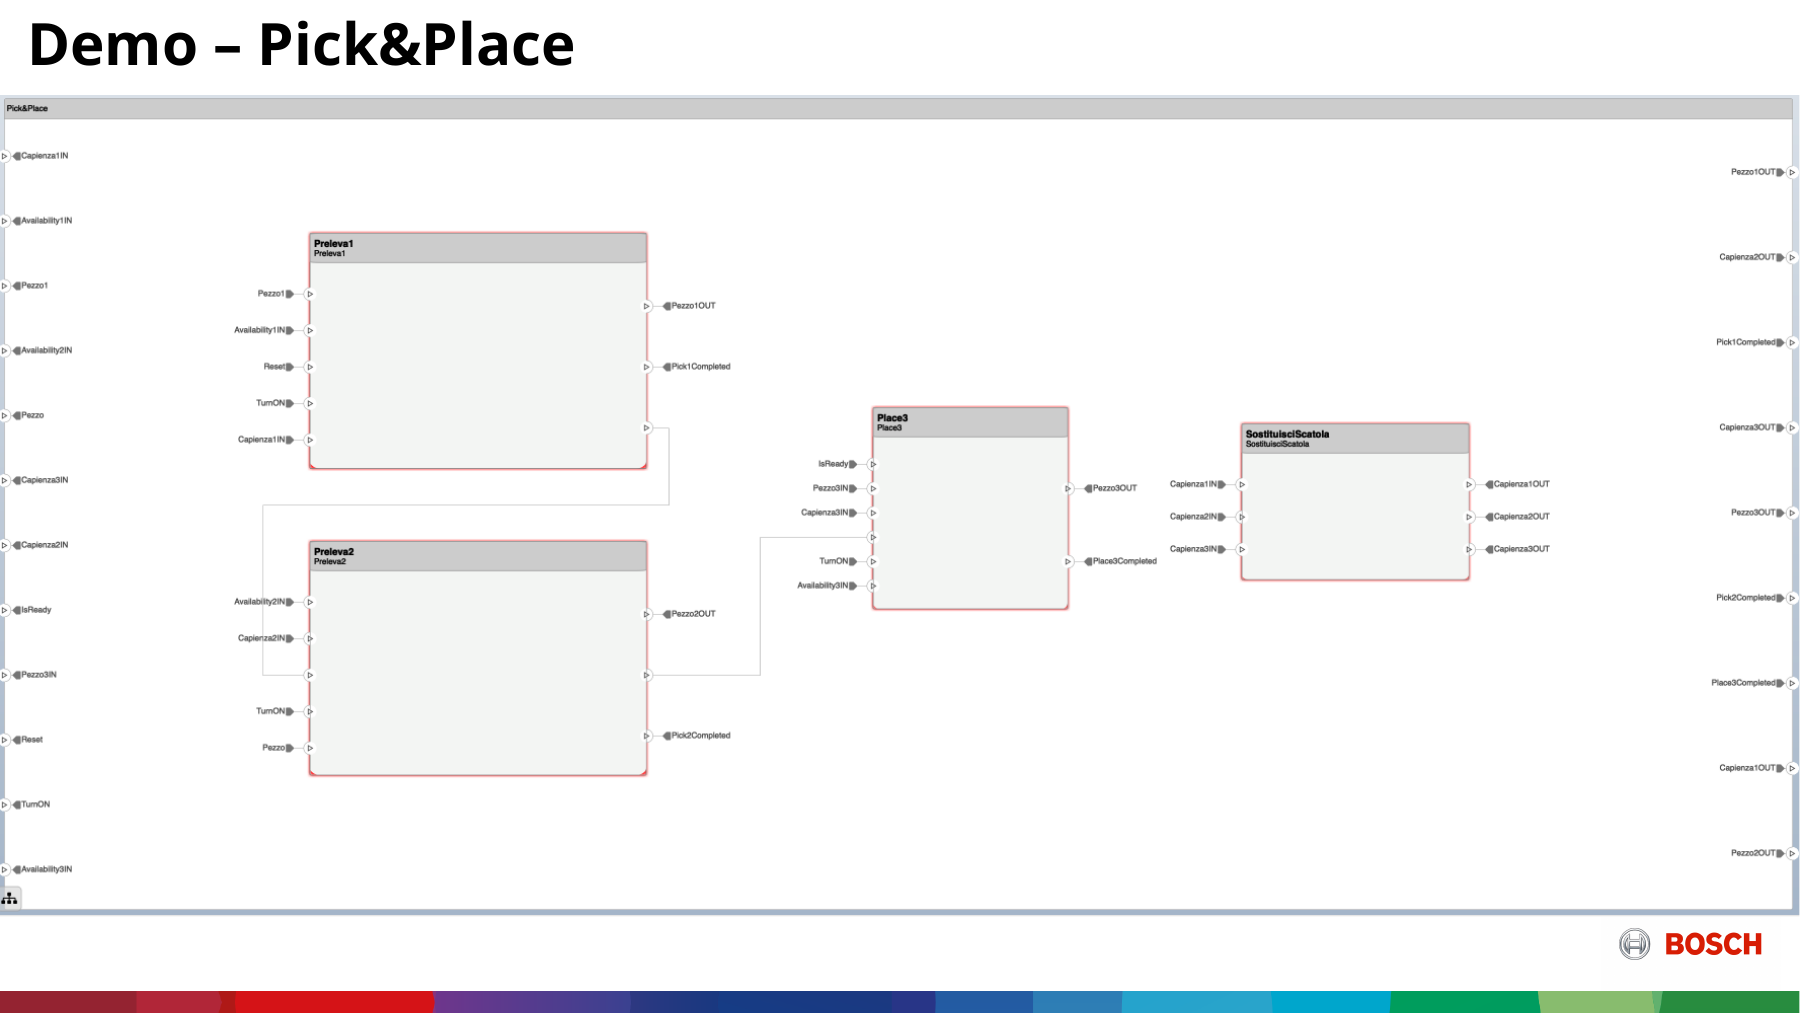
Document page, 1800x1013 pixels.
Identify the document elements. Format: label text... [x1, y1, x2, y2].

text_box Demo – Pick&Place [27, 15, 1743, 79]
picture [1390, 991, 1800, 1013]
picture [0, 991, 1272, 1013]
picture [0, 95, 1800, 917]
